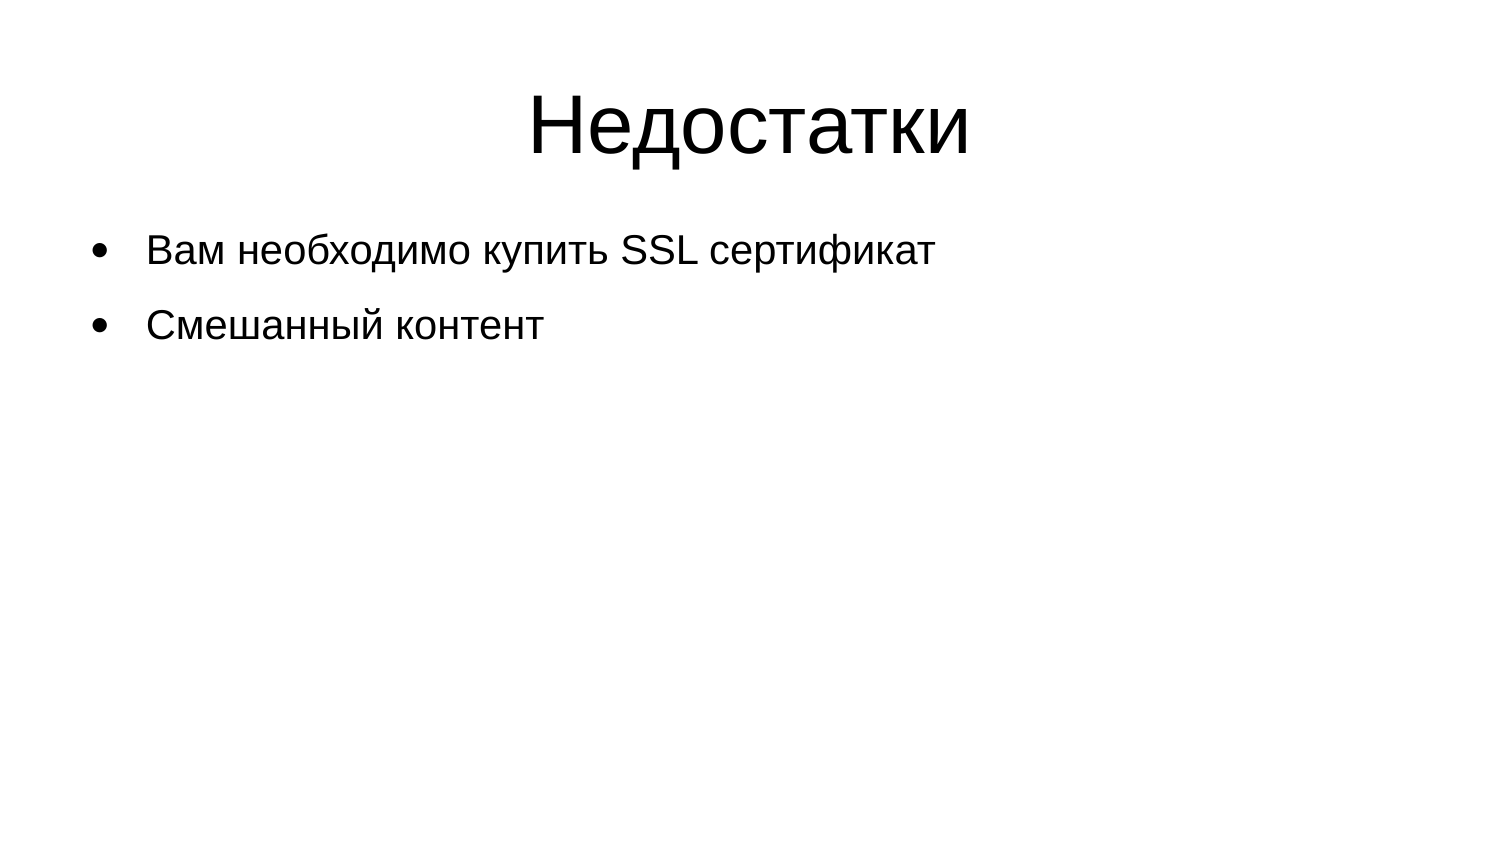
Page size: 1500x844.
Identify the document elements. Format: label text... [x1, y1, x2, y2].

text_box Недостатки [51, 68, 1449, 172]
text_box Вам необходимо купить SSL сертификат Смешанный контент [74, 197, 1425, 687]
